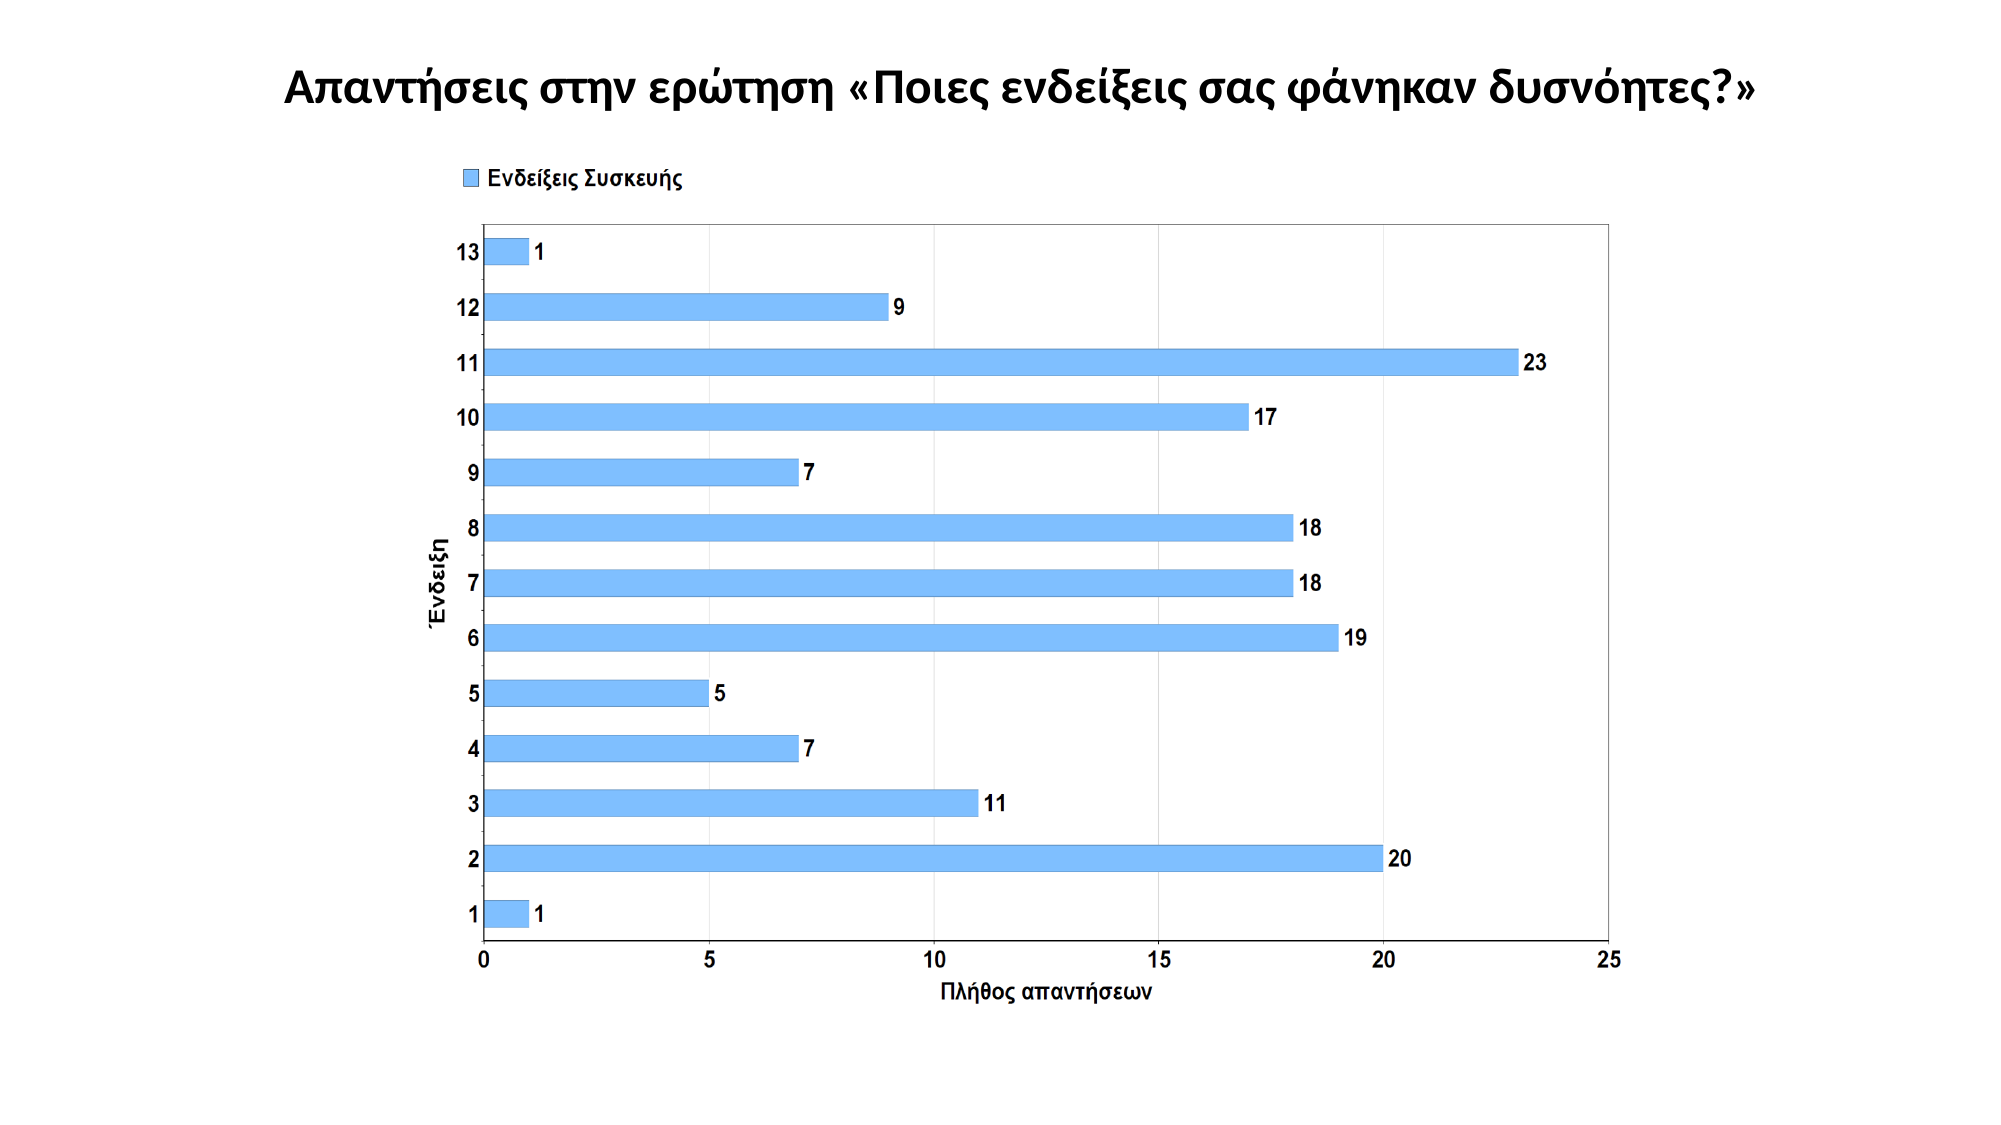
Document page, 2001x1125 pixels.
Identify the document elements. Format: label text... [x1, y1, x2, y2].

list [373, 101, 1627, 1125]
text_box Απαντήσεις στην ερώτηση «Ποιες ενδείξεις σας φάνηκαν δυσνόητες?» [127, 46, 1918, 122]
